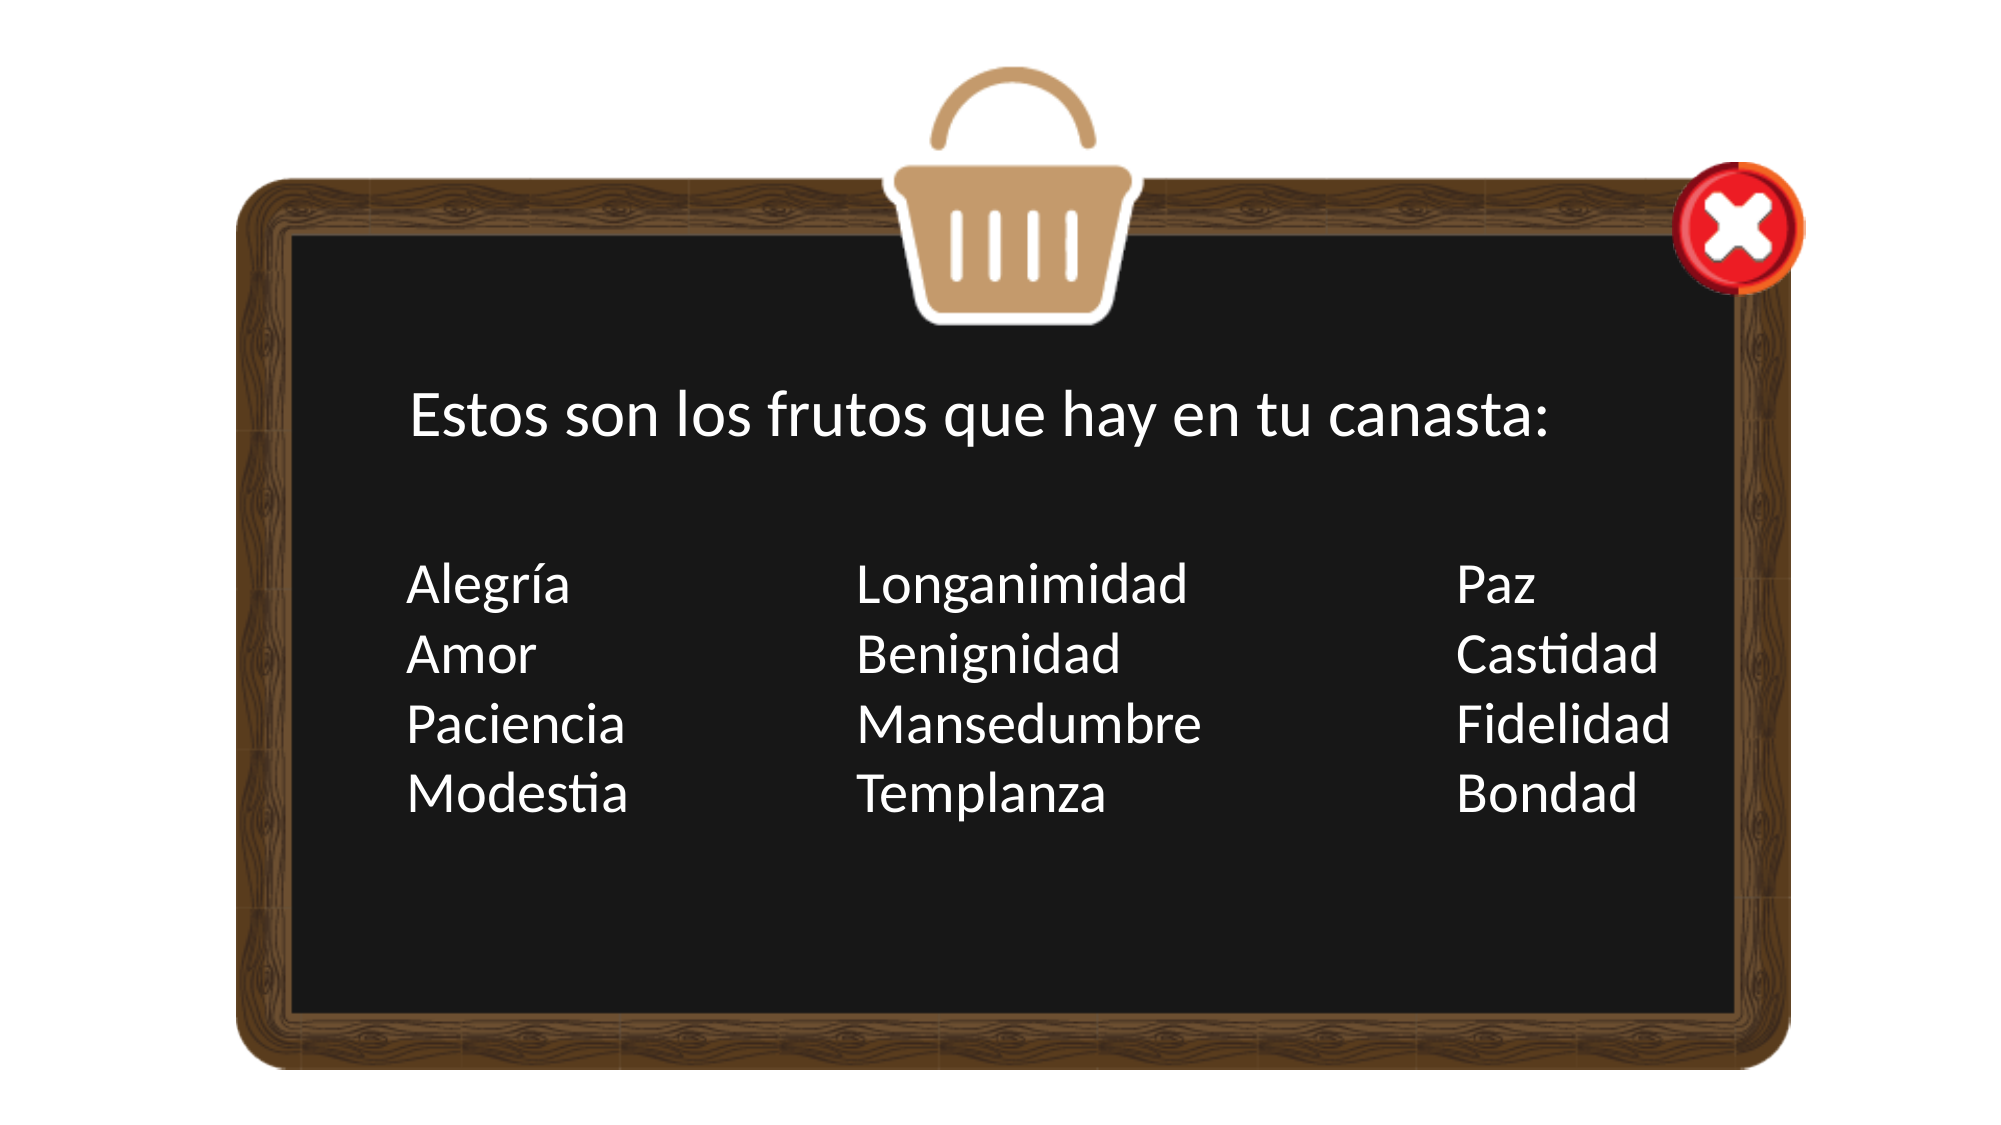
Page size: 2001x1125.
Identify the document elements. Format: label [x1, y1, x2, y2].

text_box [236, 55, 1806, 1070]
